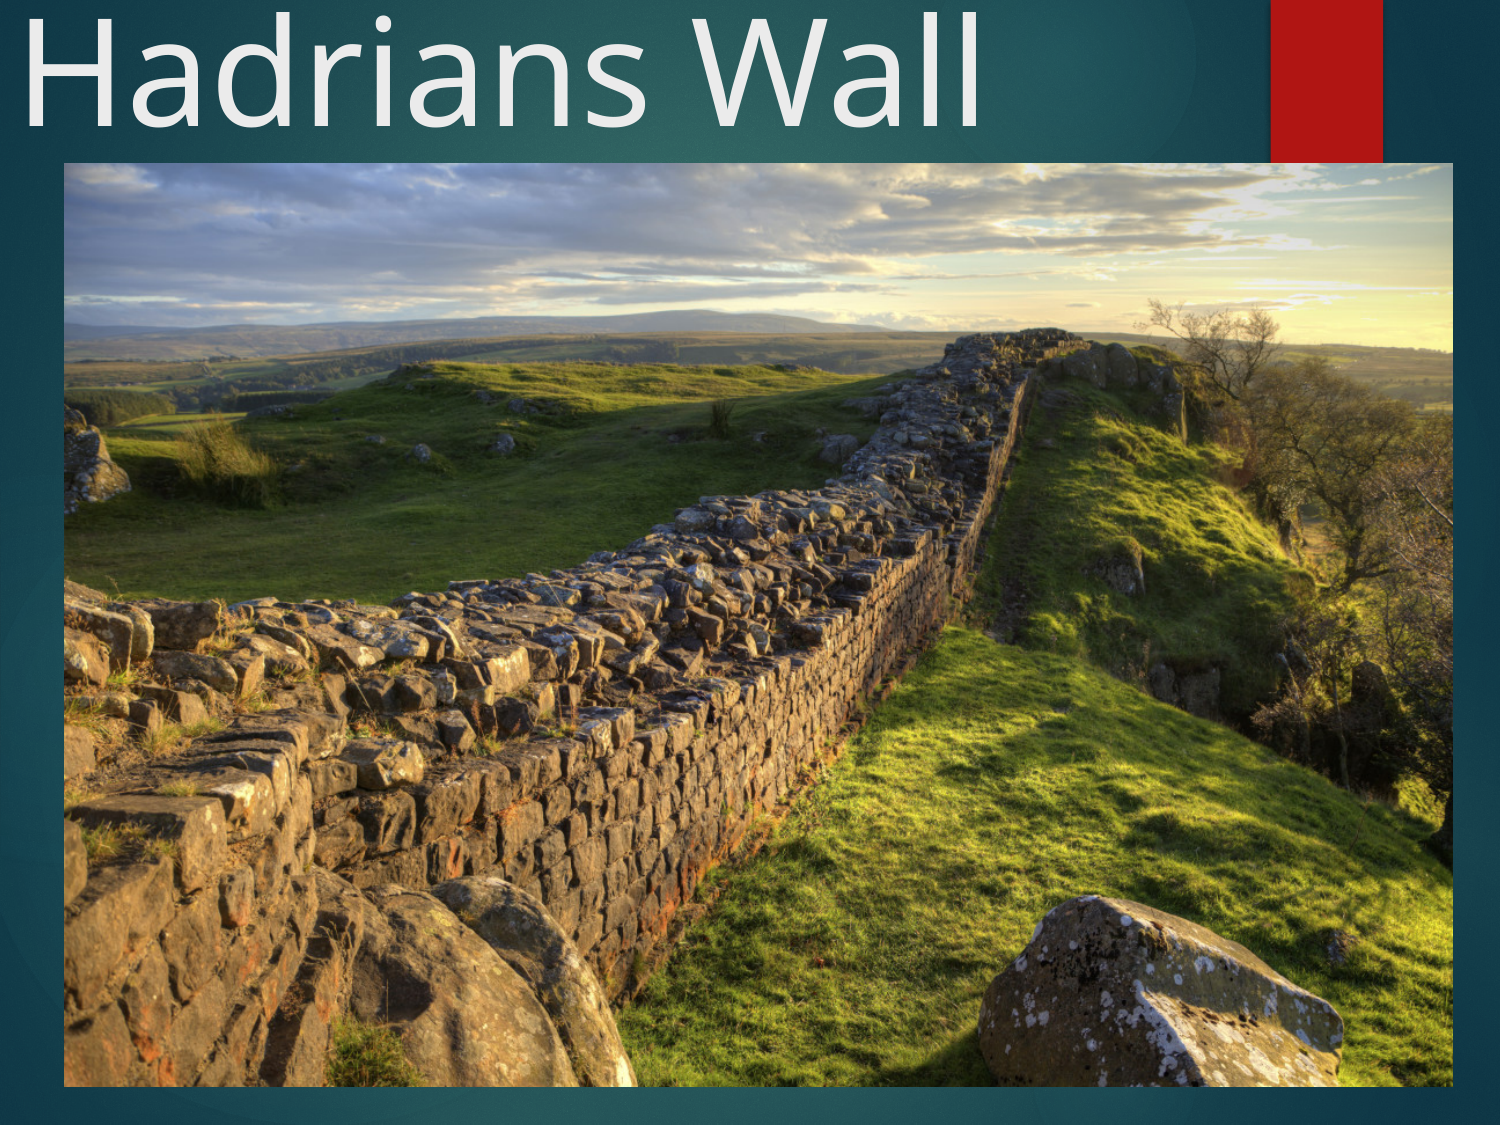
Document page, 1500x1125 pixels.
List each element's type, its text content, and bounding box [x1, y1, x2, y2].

title Hadrians Wall [0, 0, 1086, 164]
picture [64, 163, 1453, 1087]
